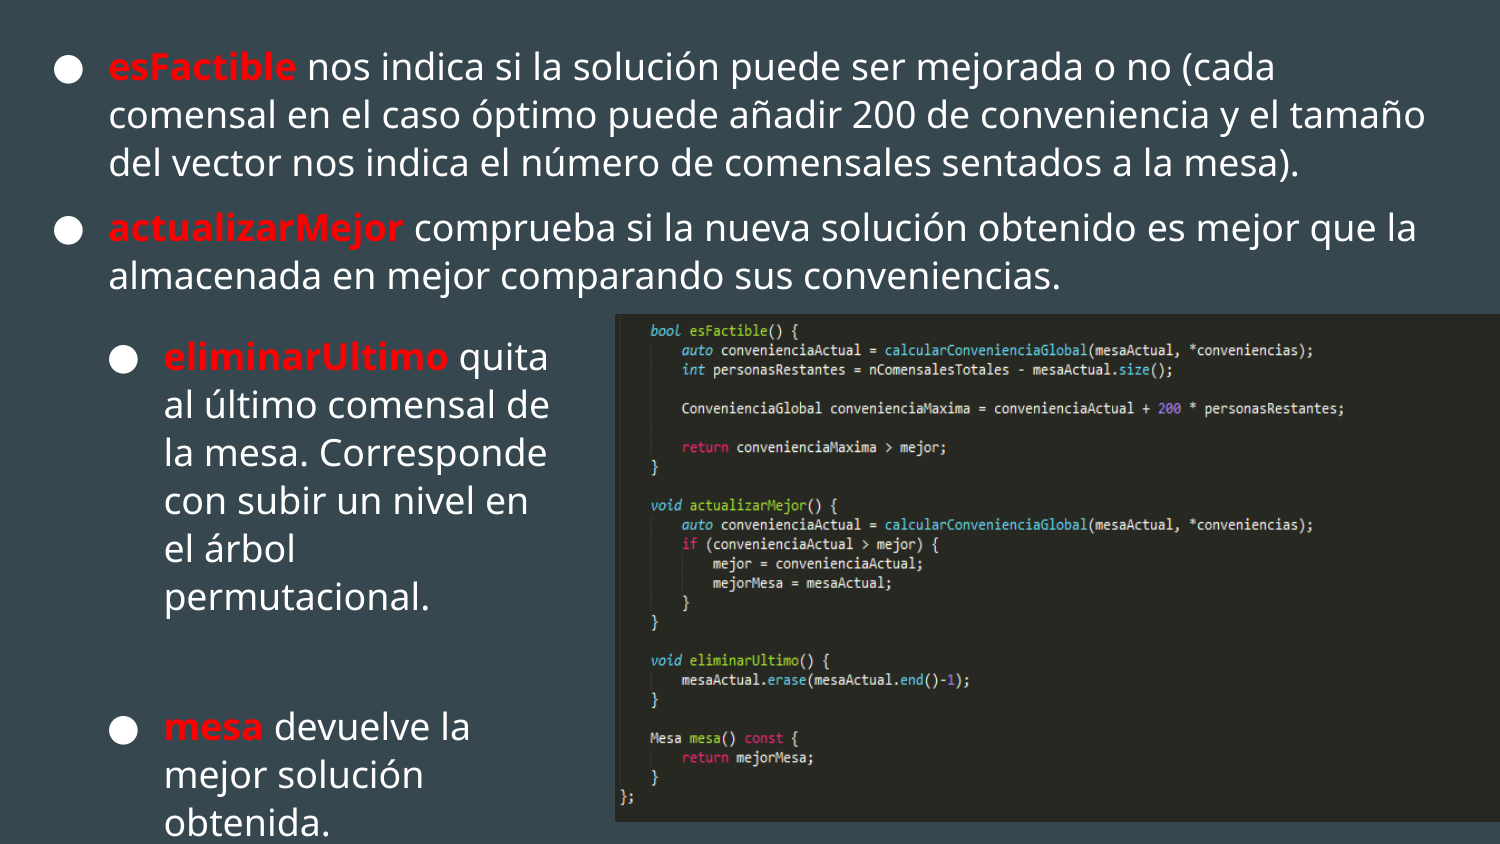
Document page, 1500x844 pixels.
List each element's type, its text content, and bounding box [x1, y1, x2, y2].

text_box esFactible nos indica si la solución puede ser mejorada o no (cada comensal en el caso óptimo puede añadir 200 de conveniencia y el tamaño del vector nos indica el número de comensales sentados a la mesa). actualizarMejor comprueba si la nueva solución obtenido es mejor que la almacenada en mejor comparando sus conveniencias. [18, 24, 1469, 340]
picture [615, 314, 1500, 822]
text_box eliminarUltimo quita al último comensal de la mesa. Corresponde con subir un nivel en el árbol permutacional. mesa devuelve la mejor solución obtenida. [73, 314, 576, 699]
text_box [42, 435, 566, 820]
